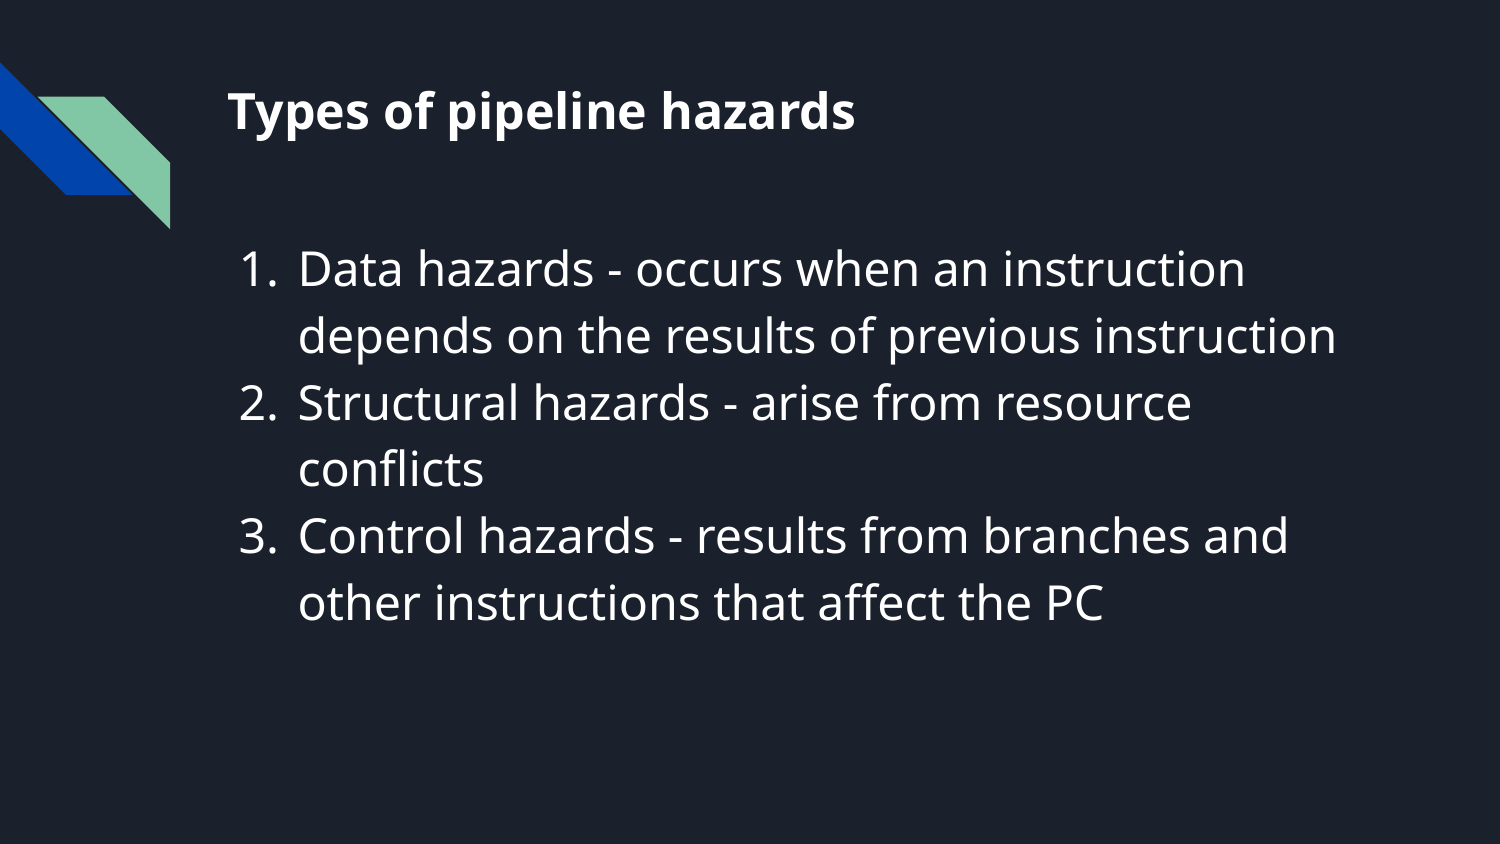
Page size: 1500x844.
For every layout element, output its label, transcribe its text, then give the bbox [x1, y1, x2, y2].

list Data hazards - occurs when an instruction depends on the results of previous instruction Structural hazards - arise from resource conflicts Control hazards - results from branches and other instructions that affect the PC [212, 214, 1368, 693]
title Types of pipeline hazards [212, 64, 1368, 214]
